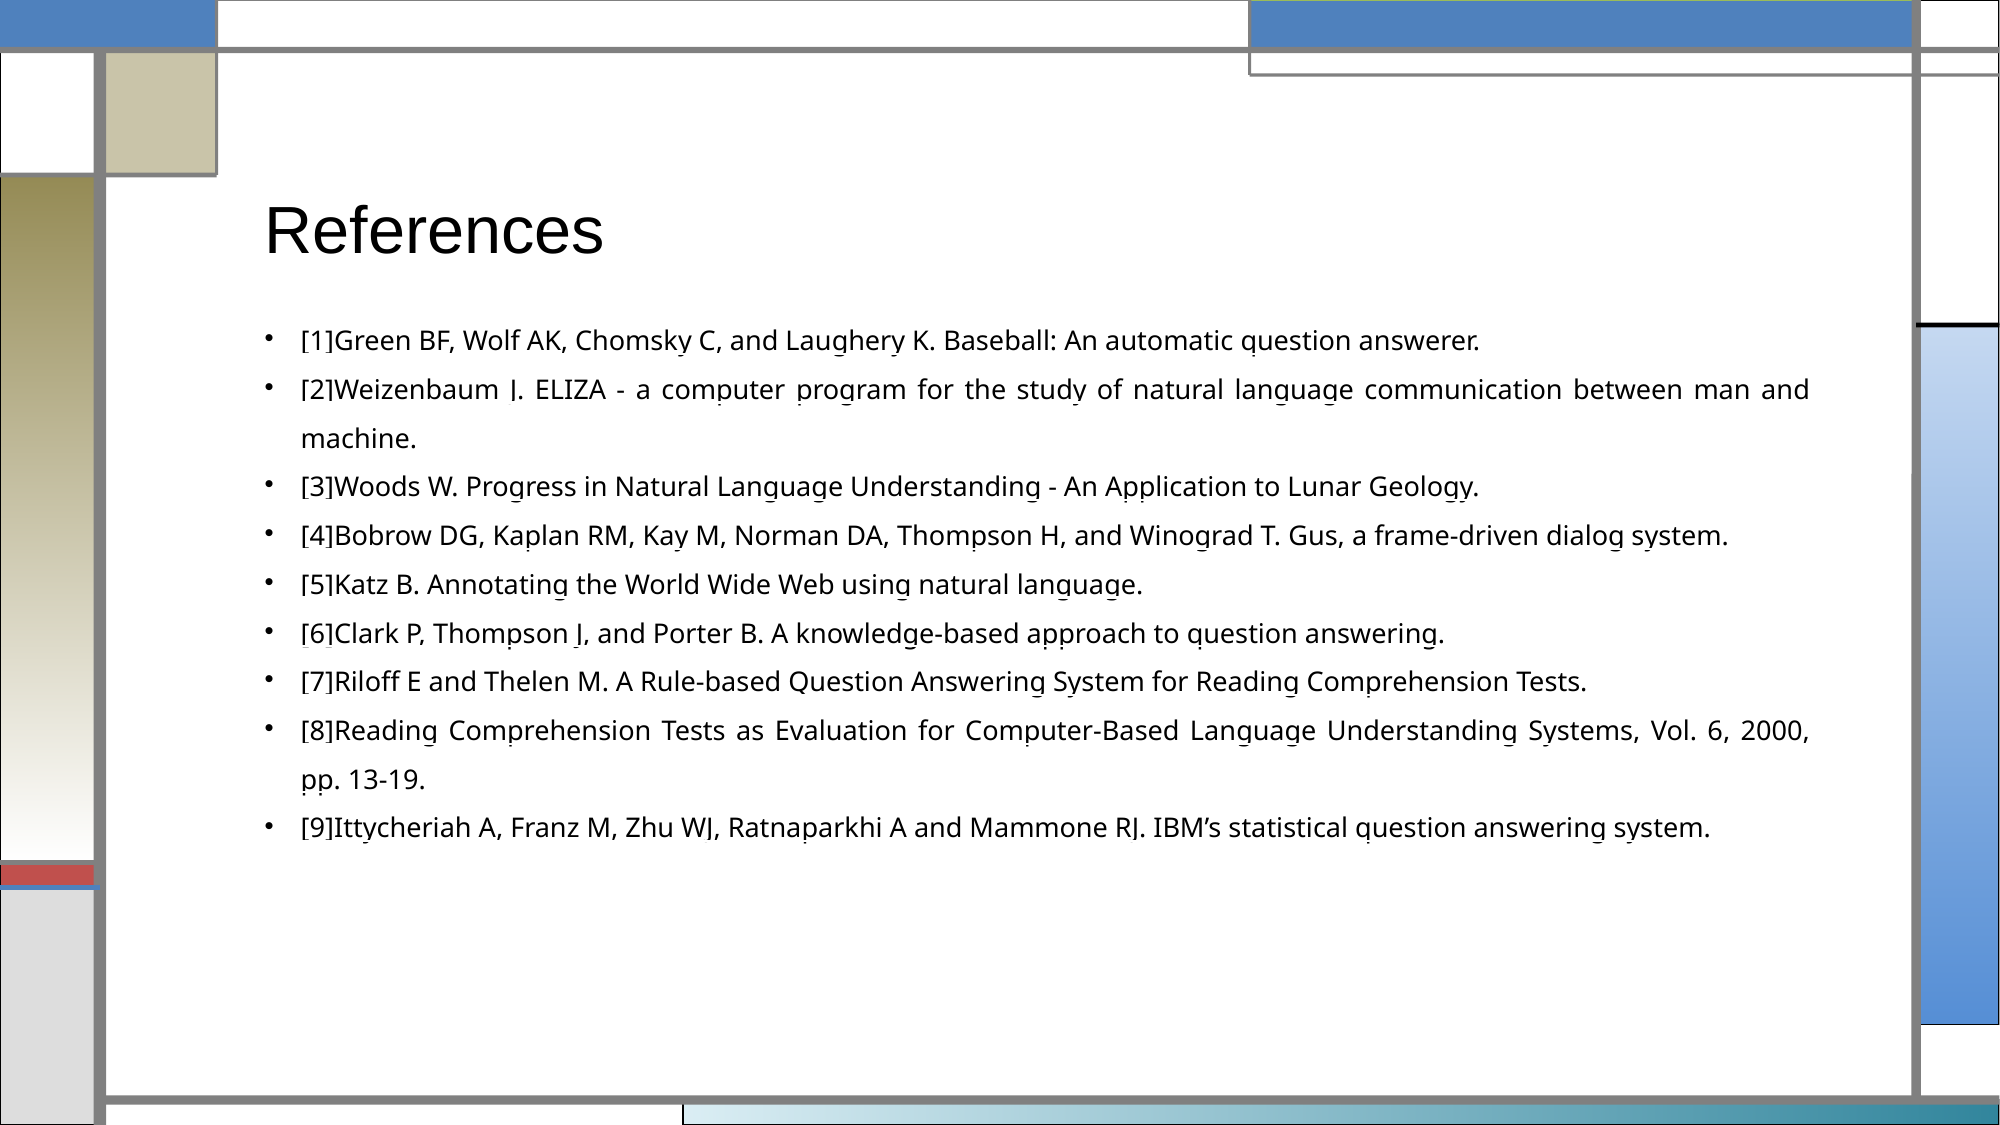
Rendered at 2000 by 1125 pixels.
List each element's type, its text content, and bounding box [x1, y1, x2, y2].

text_box [1]Green BF, Wolf AK, Chomsky C, and Laughery K. Baseball: An automatic question answerer. [2]Weizenbaum J. ELIZA - a computer program for the study of natural language communication between man and machine. [3]Woods W. Progress in Natural Language Understanding - An Application to Lunar Geology. [4]Bobrow DG, Kaplan RM, Kay M, Norman DA, Thompson H, and Winograd T. Gus, a frame-driven dialog system. [5]Katz B. Annotating the World Wide Web using natural language. [6]Clark P, Thompson J, and Porter B. A knowledge-based approach to question answering. [7]Riloff E and Thelen M. A Rule-based Question Answering System for Reading Comprehension Tests. [8]Reading Comprehension Tests as Evaluation for Computer-Based Language Understanding Systems, Vol. 6, 2000, pp. 13-19. [9]Ittycheriah A, Franz M, Zhu WJ, Ratnaparkhi A and Mammone RJ. IBM’s statistical question answering system. [249, 299, 1825, 987]
text_box References [249, 87, 1825, 275]
